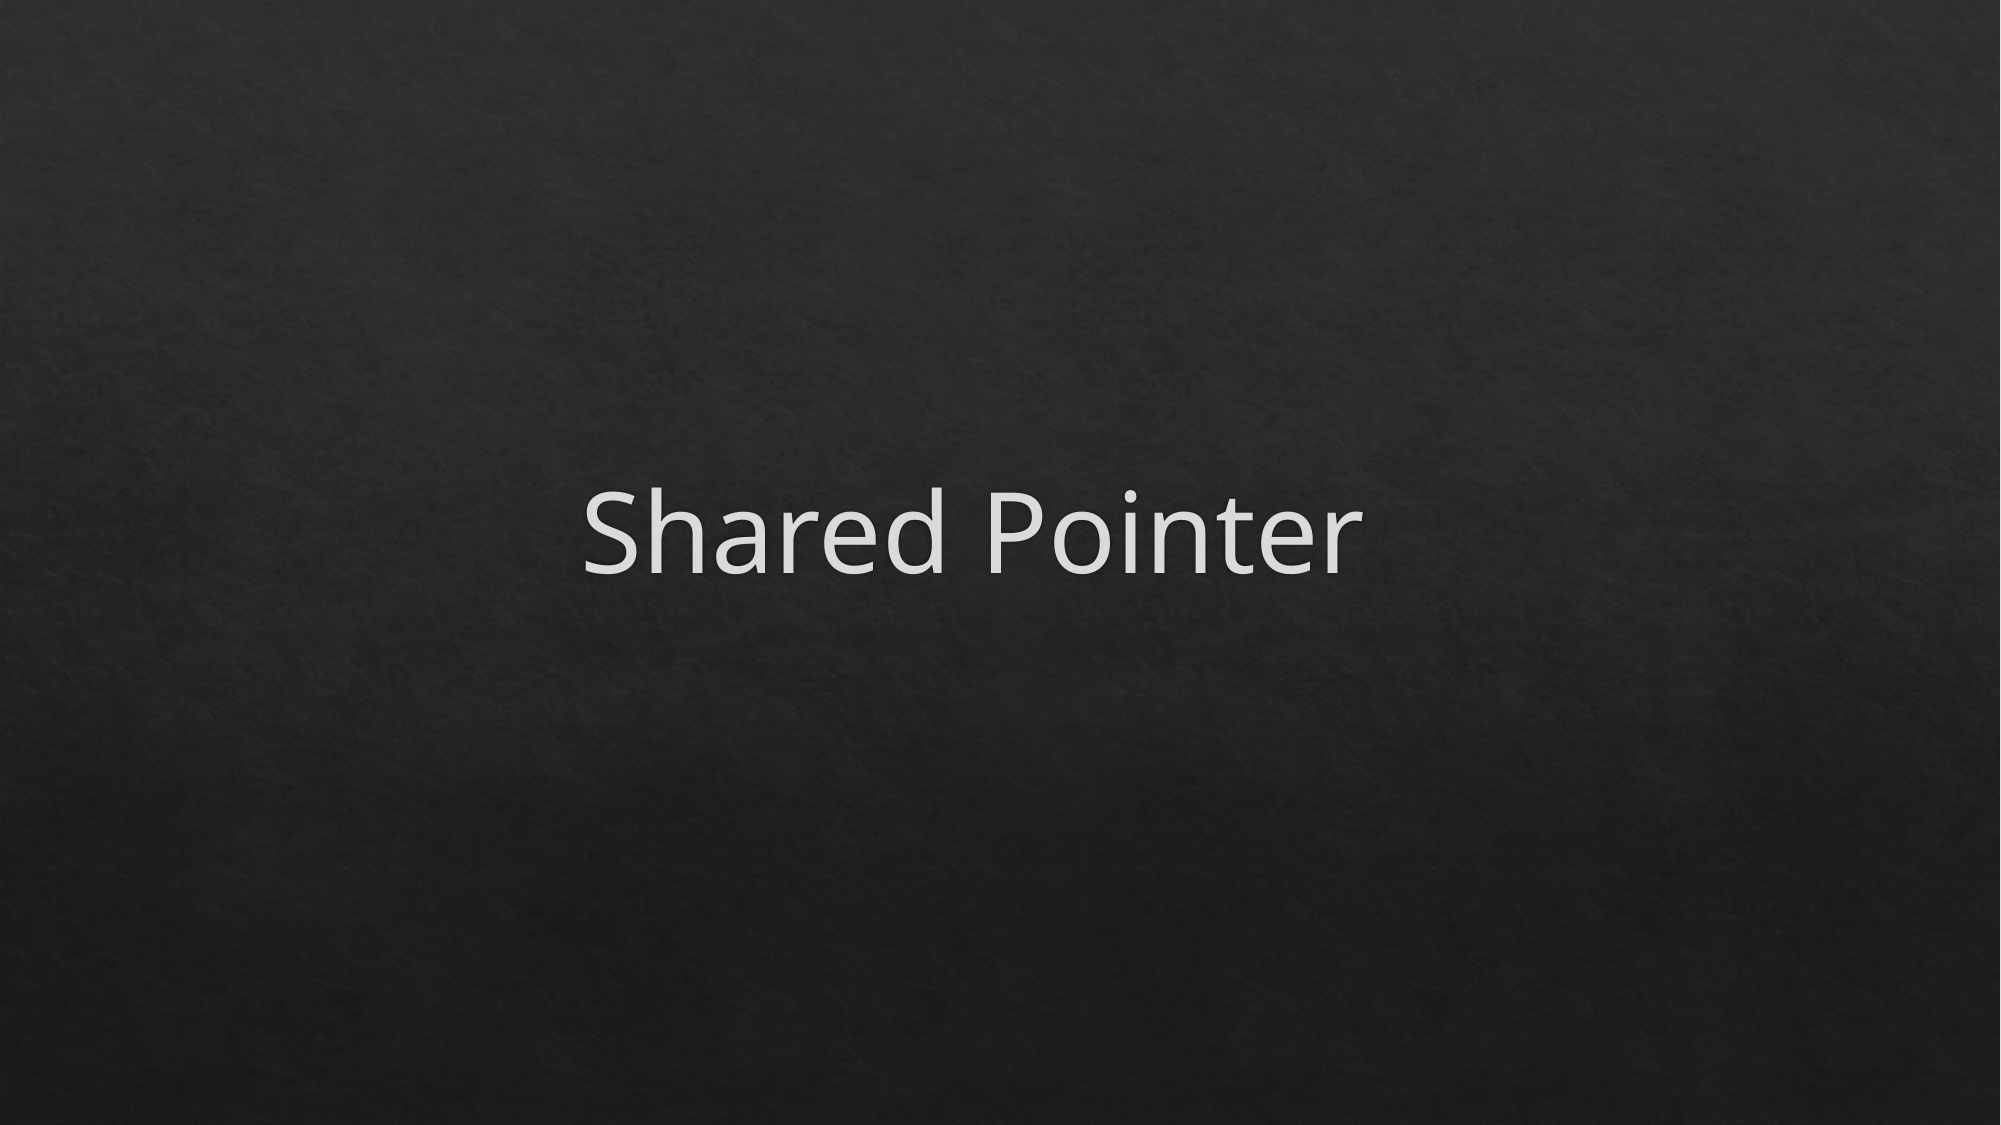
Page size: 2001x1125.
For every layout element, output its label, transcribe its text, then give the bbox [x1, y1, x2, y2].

title Shared Pointer [199, 367, 1748, 604]
